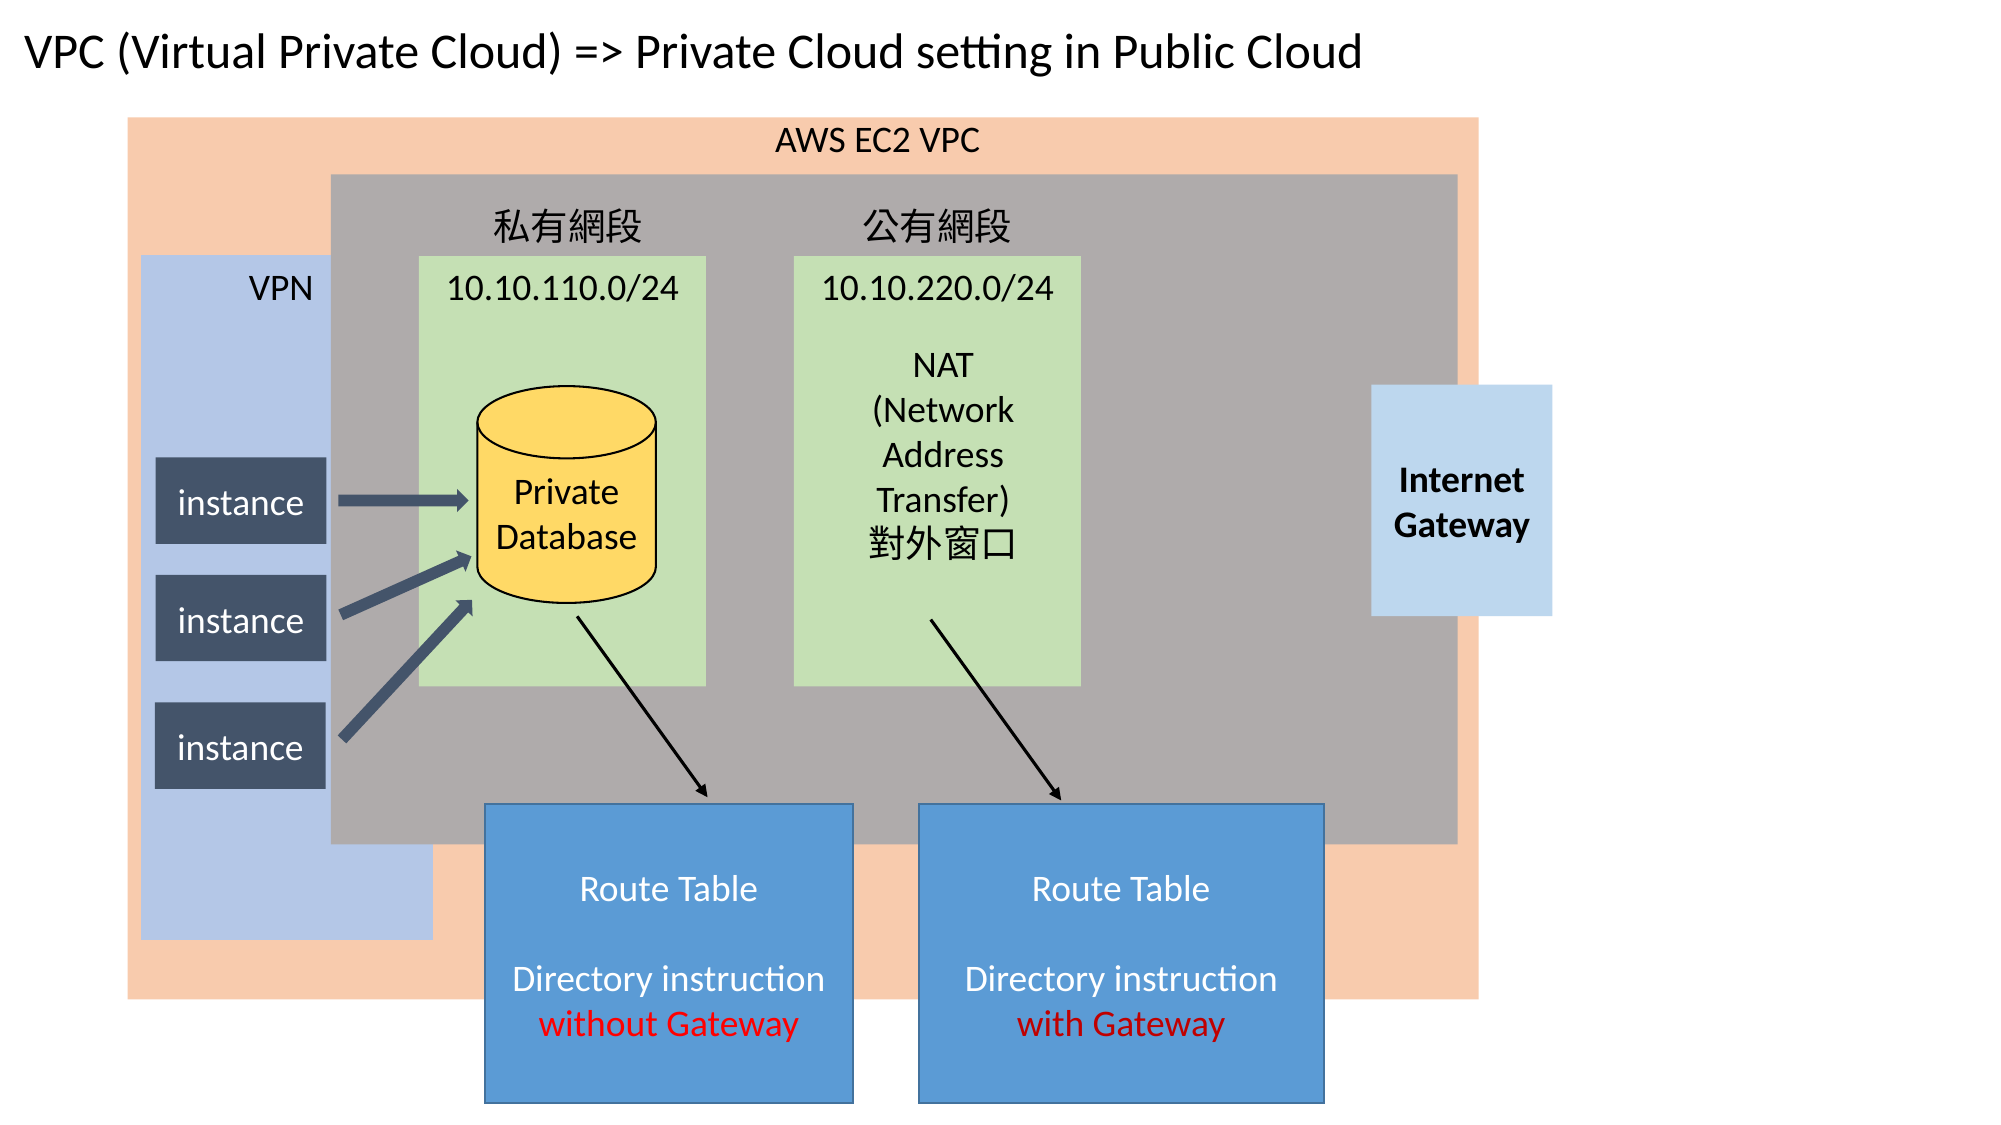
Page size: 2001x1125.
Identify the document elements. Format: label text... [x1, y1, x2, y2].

text_box Internet Gateway [1370, 384, 1553, 617]
text_box [336, 598, 474, 745]
text_box [127, 116, 1480, 1000]
text_box VPC (Virtual Private Cloud) => Private Cloud setting in Public Cloud [9, 10, 1379, 86]
text_box [141, 255, 433, 940]
text_box [793, 255, 1082, 687]
text_box AWS EC2 VPC [760, 108, 996, 168]
text_box 10.10.110.0/24 [431, 255, 694, 316]
text_box Route Table Directory instruction without Gateway [484, 803, 854, 1104]
text_box [337, 486, 471, 515]
text_box [418, 255, 707, 687]
text_box VPN [234, 255, 329, 316]
text_box instance [155, 574, 327, 662]
text_box [330, 173, 1459, 846]
text_box instance [155, 456, 327, 545]
text_box 私有網段 [478, 195, 658, 256]
text_box Private Database [476, 385, 657, 604]
text_box [336, 548, 473, 622]
text_box NAT (Network Address Transfer) 對外窗口 [853, 332, 1034, 573]
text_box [930, 619, 1062, 801]
text_box 公有網段 [847, 195, 1028, 256]
text_box 10.10.220.0/24 [806, 255, 1069, 316]
text_box instance [154, 701, 327, 790]
text_box Route Table Directory instruction with Gateway [918, 803, 1325, 1104]
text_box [577, 616, 708, 798]
